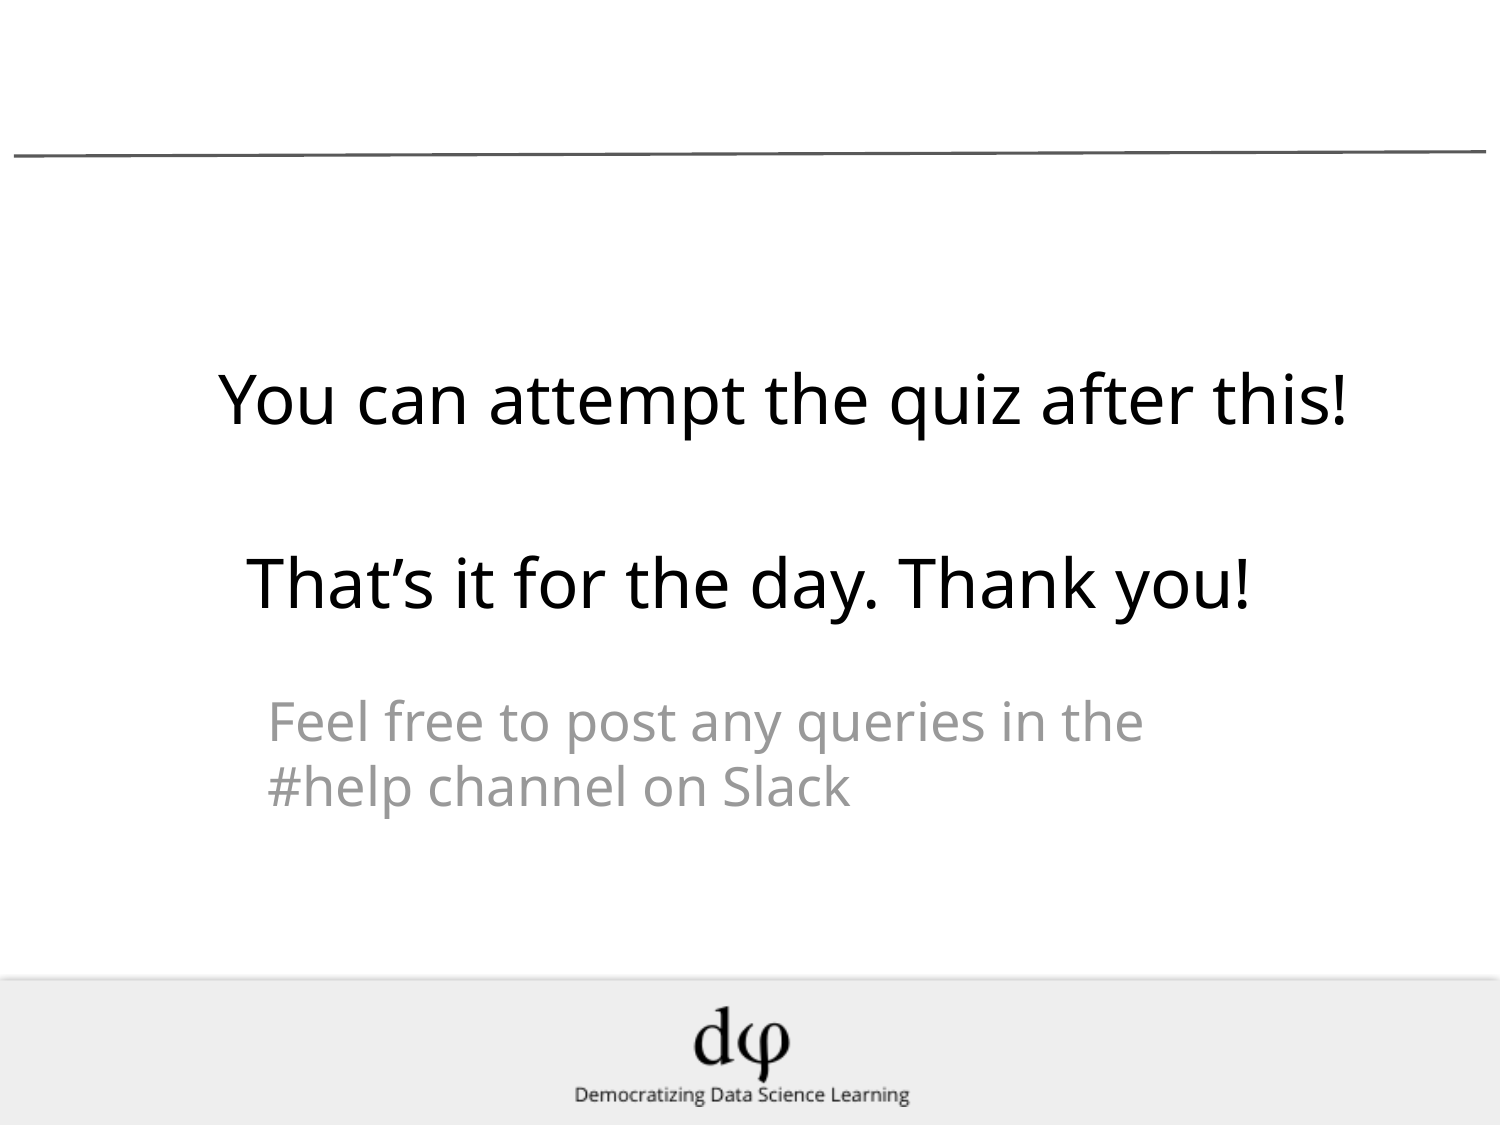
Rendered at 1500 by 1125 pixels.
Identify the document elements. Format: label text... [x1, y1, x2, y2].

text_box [0, 980, 1500, 1125]
text_box You can attempt the quiz after this! [189, 327, 1379, 429]
text_box That’s it for the day. Thank you! [155, 512, 1345, 613]
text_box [13, 151, 1487, 157]
text_box Feel free to post any queries in the #help channel on Slack [252, 672, 1317, 930]
